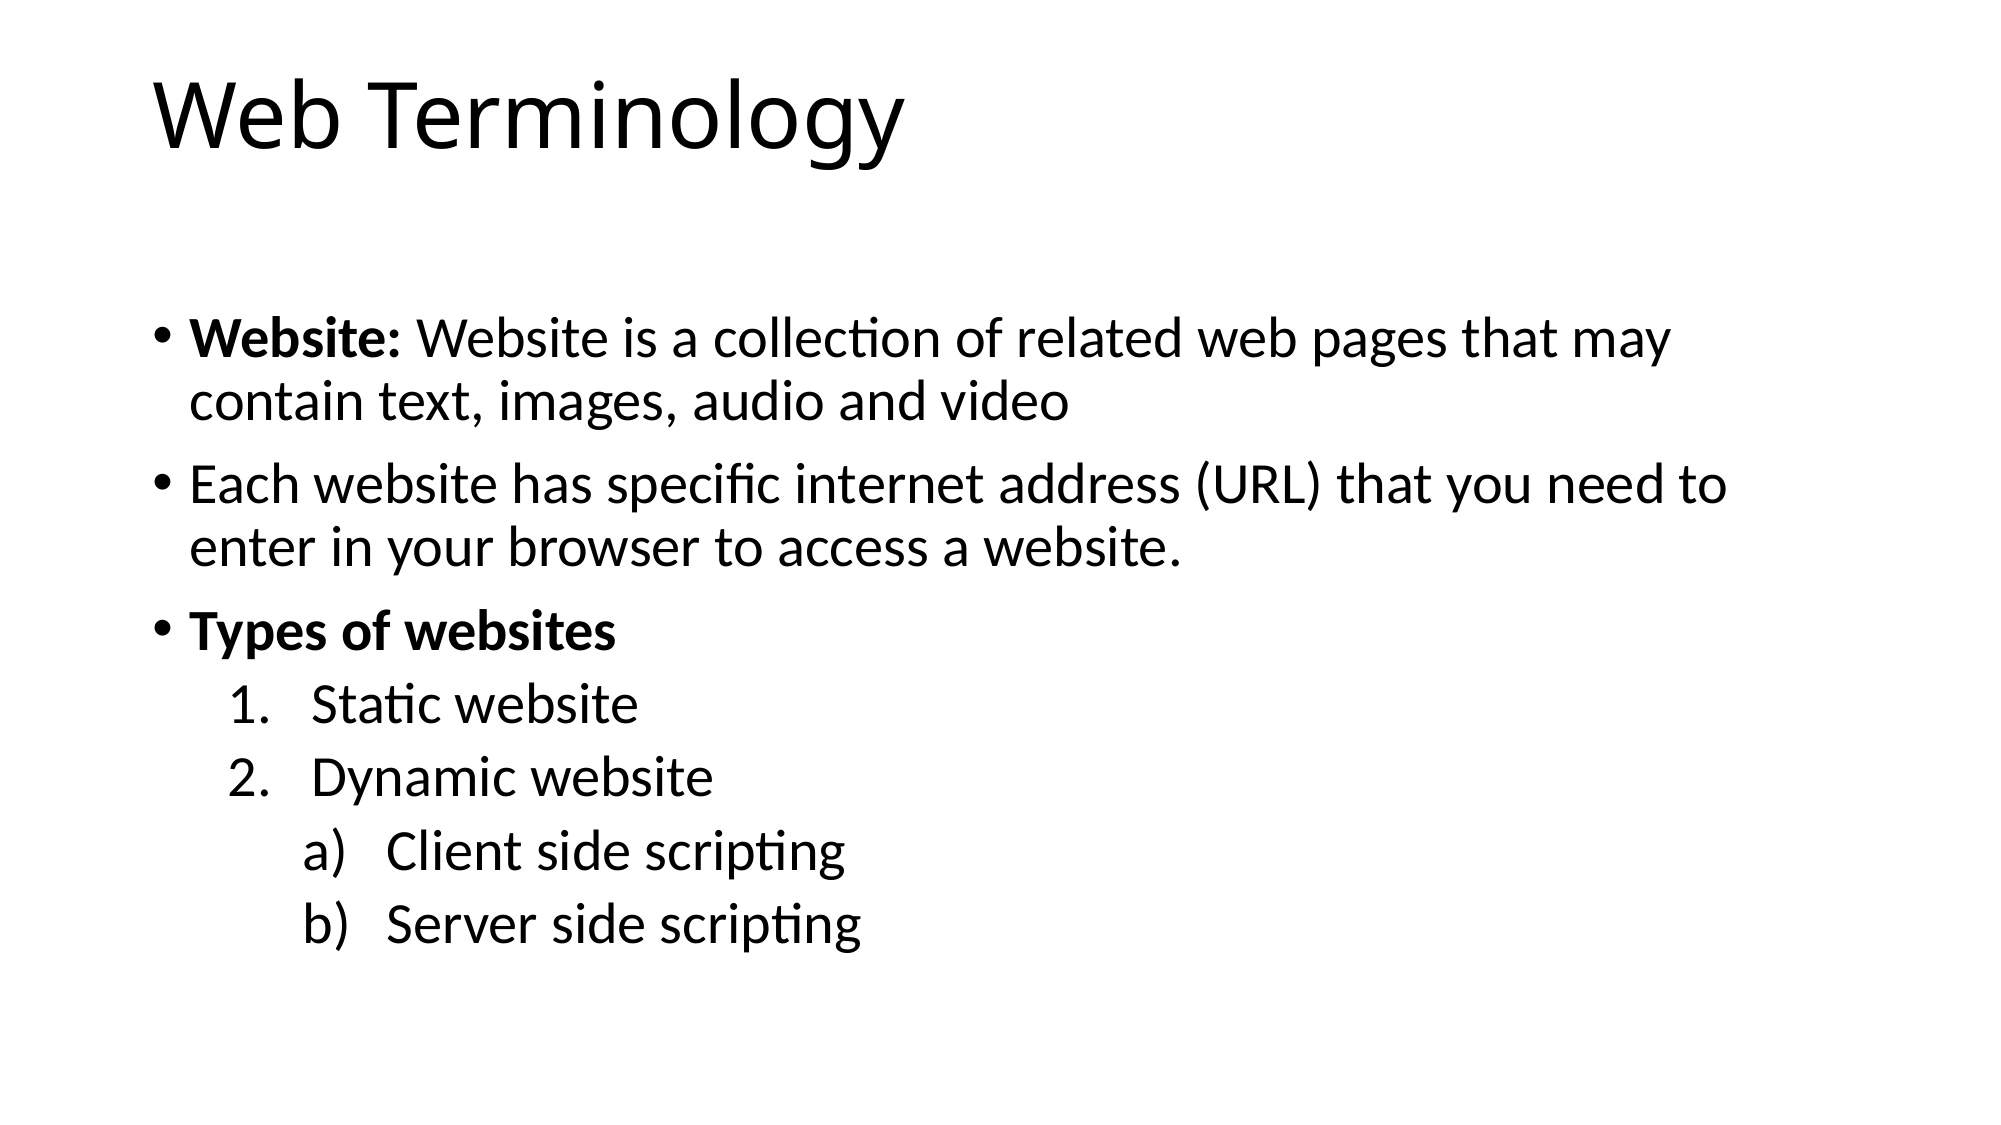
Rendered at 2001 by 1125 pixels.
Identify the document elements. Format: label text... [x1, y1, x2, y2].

list Website: Website is a collection of related web pages that may contain text, images, audio and video Each website has specific internet address (URL) that you need to enter in your browser to access a website. Types of websites Static website Dynamic website Client side scripting Server side scripting [137, 299, 1863, 1014]
title Web Terminology [137, 59, 1863, 278]
